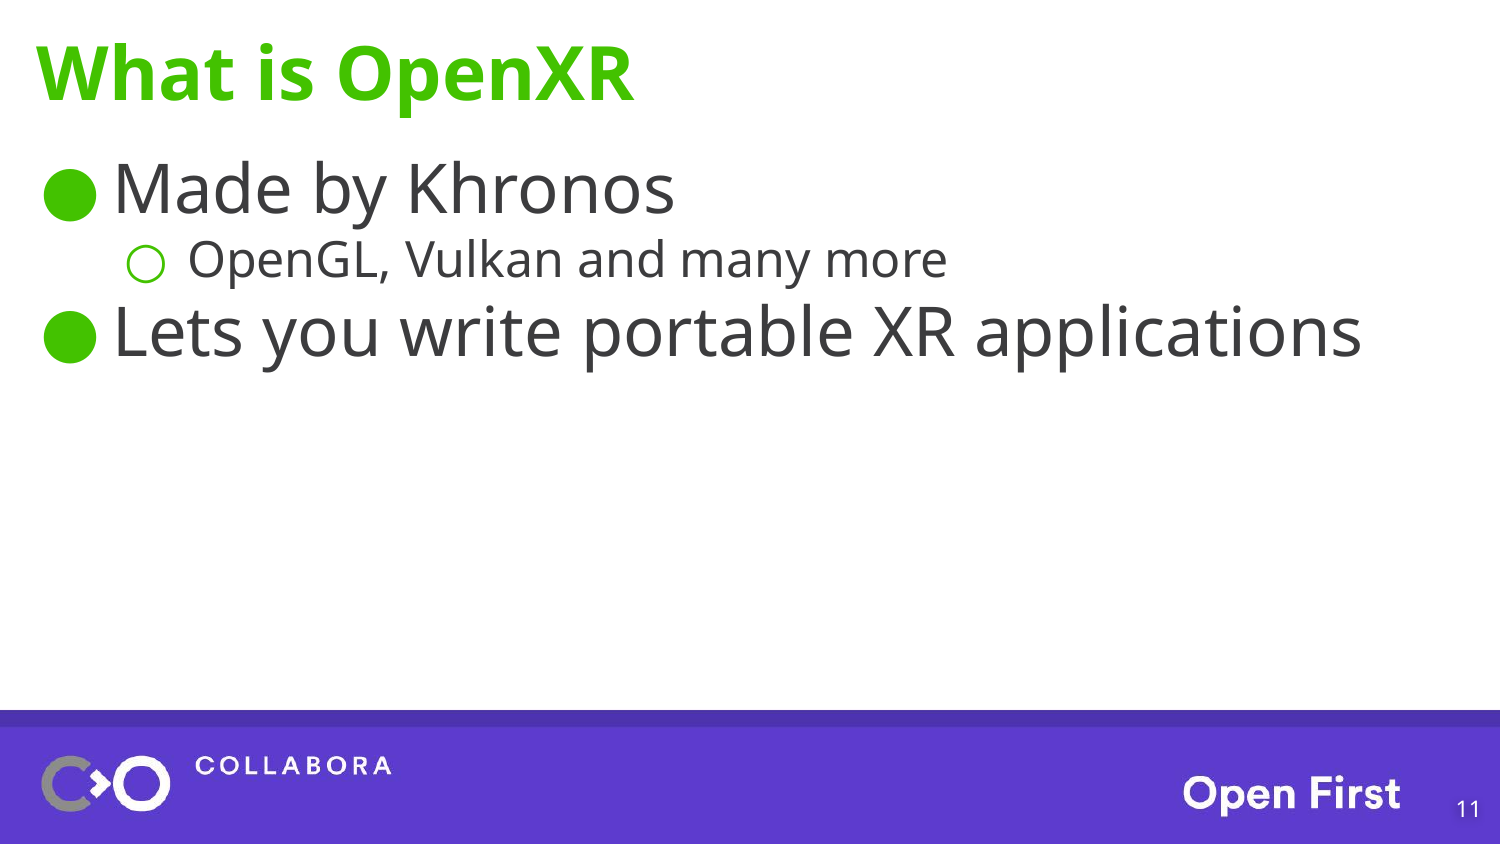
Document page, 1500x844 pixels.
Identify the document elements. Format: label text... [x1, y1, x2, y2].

list Made by Khronos OpenGL, Vulkan and many more Lets you write portable XR applications [37, 145, 1463, 729]
picture [0, 0, 1500, 844]
title What is OpenXR [36, 25, 1464, 133]
